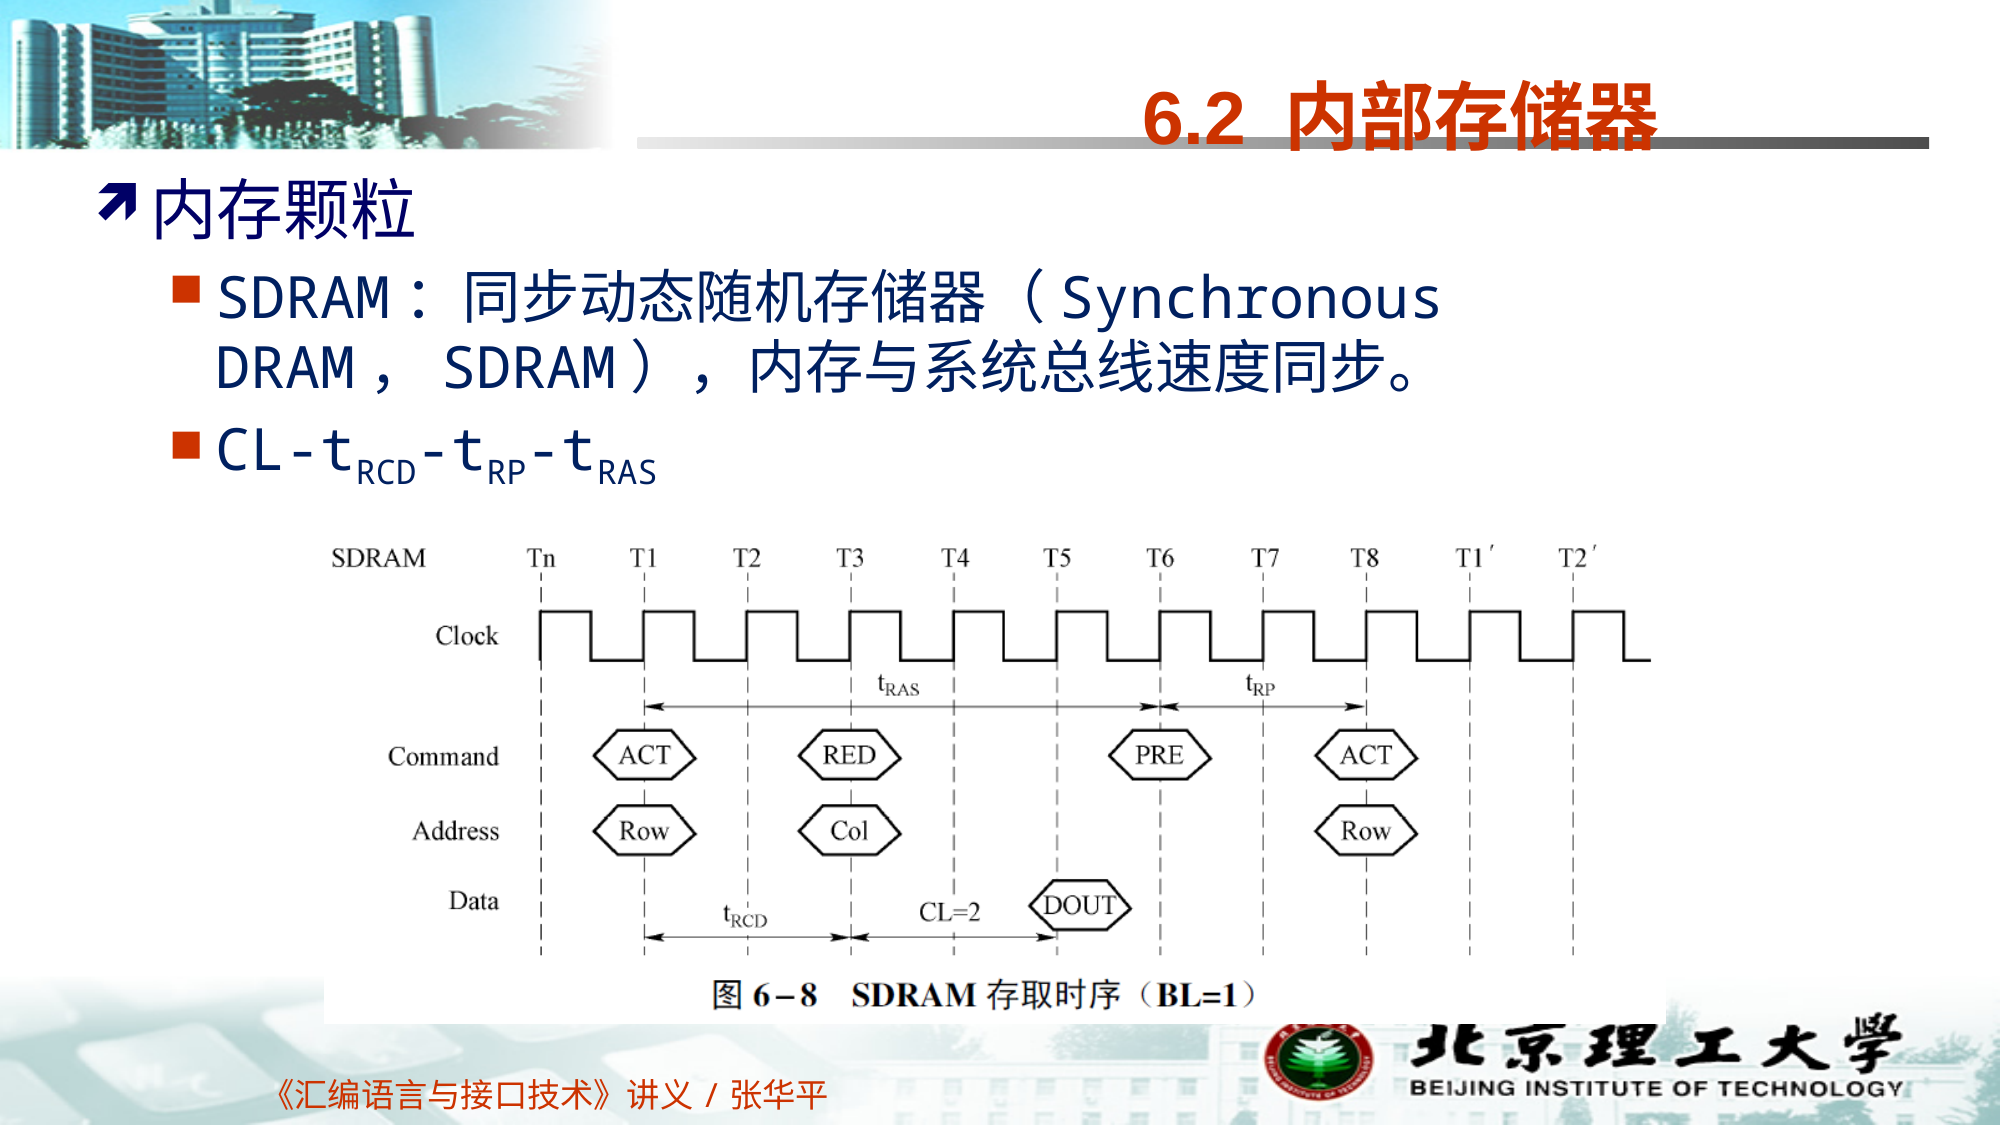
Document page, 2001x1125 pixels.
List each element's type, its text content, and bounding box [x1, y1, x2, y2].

picture [0, 0, 2000, 1125]
list 内存颗粒 SDRAM：同步动态随机存储器（Synchronous DRAM，SDRAM），内存与系统总线速度同步。 CL-tRCD-tRP-tRAS [78, 160, 1957, 951]
title 6.2 内部存储器 [409, 45, 1675, 160]
